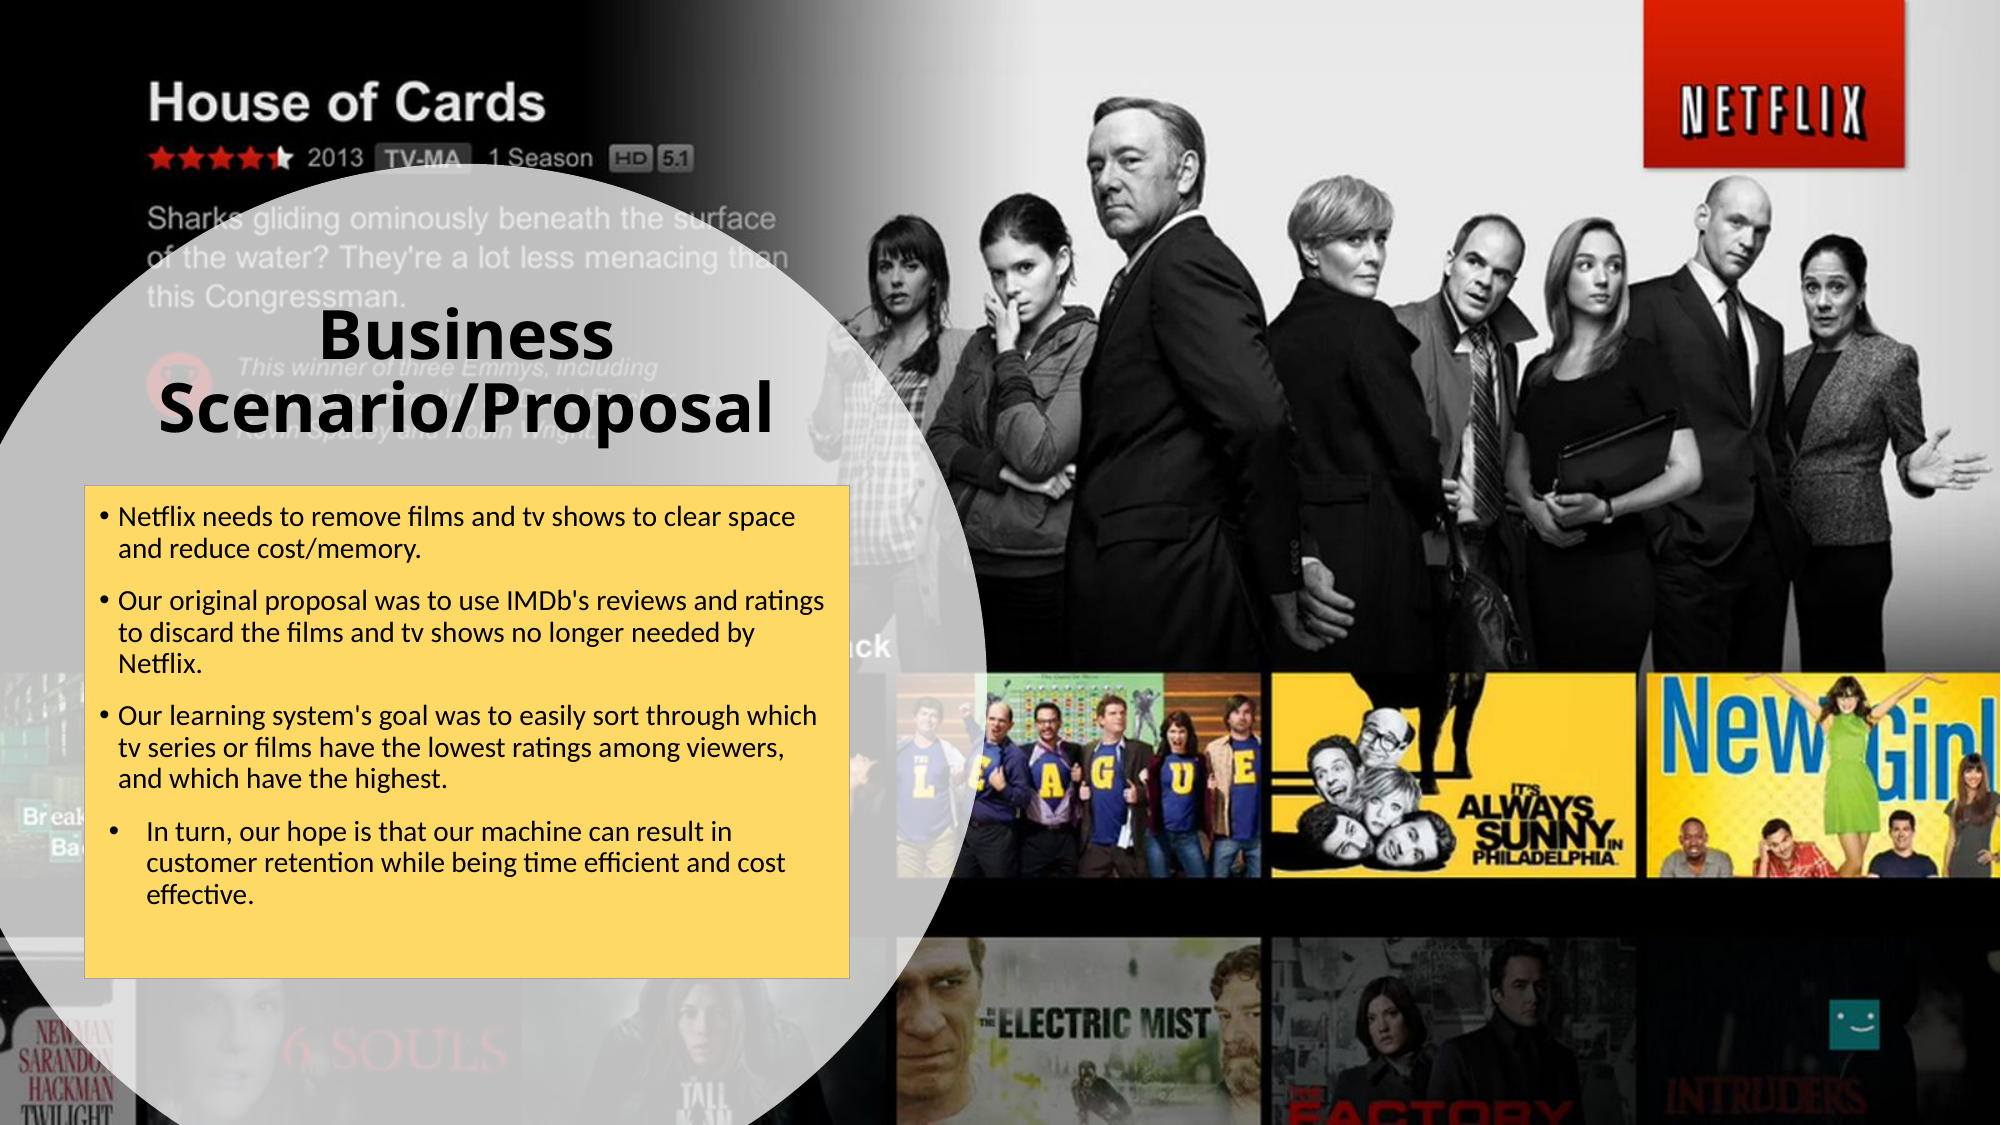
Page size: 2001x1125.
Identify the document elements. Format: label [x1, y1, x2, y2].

list [0, 0, 2000, 1125]
